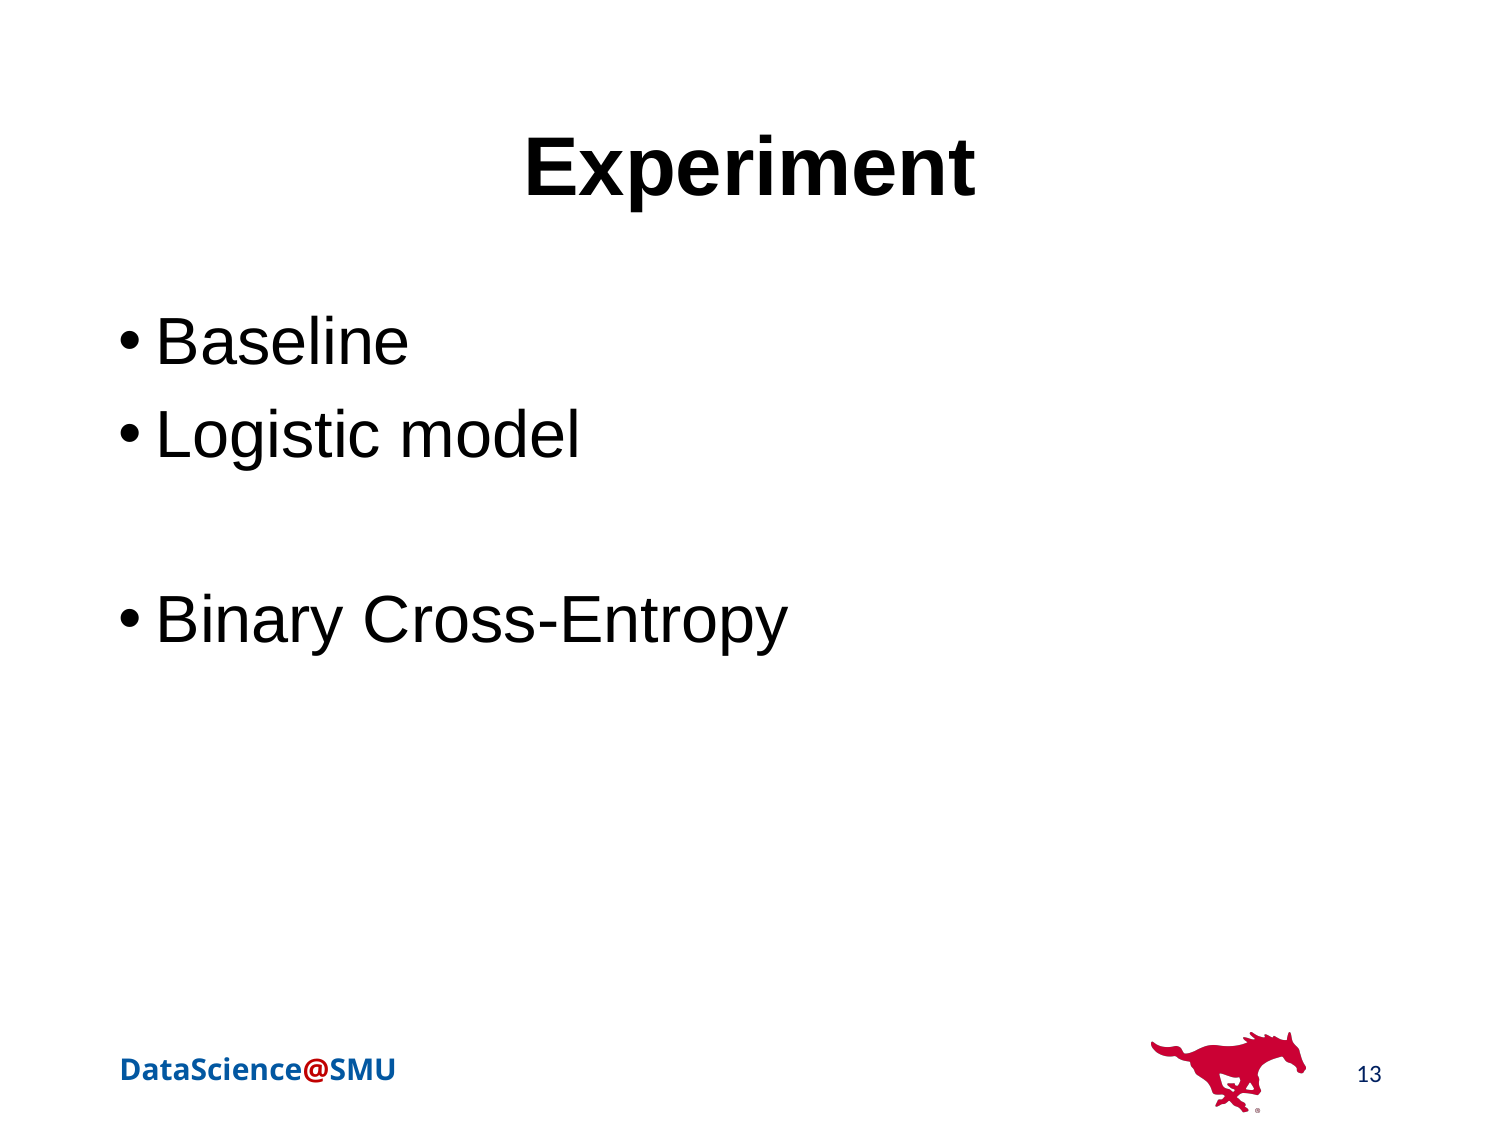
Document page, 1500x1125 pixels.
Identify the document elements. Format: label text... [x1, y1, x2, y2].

title Experiment [103, 59, 1397, 278]
slide_number 13 [1059, 1042, 1397, 1103]
picture [1151, 1032, 1306, 1042]
picture [1151, 1103, 1306, 1113]
